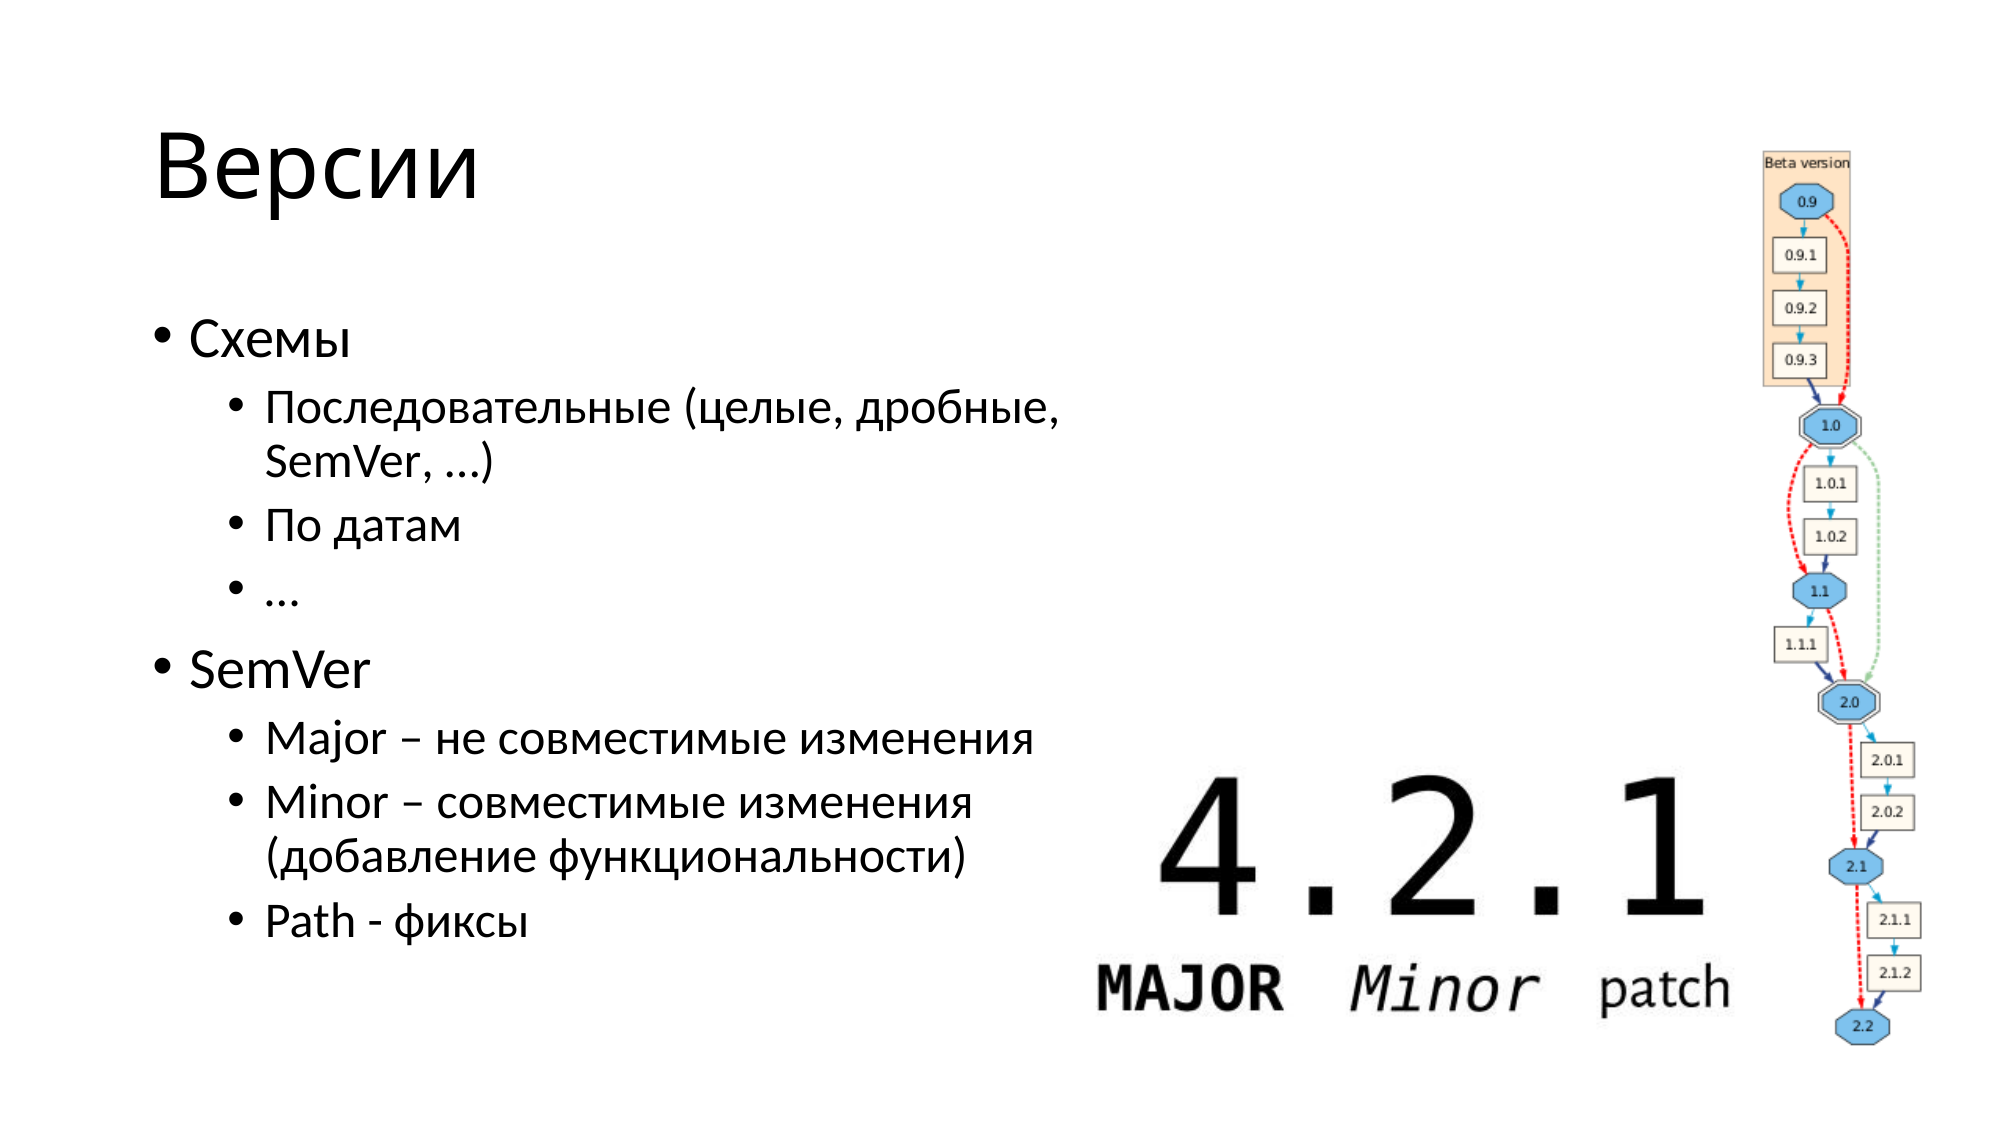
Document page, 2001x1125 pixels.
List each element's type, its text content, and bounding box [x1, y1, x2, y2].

picture [1046, 140, 1925, 1078]
list Схемы Последовательные (целые, дробные, SemVer, …) По датам … SemVer Major – не совместимые изменения Minor – совместимые изменения (добавление функциональности) Path - фиксы [137, 299, 1142, 1014]
title Версии [137, 59, 1863, 278]
